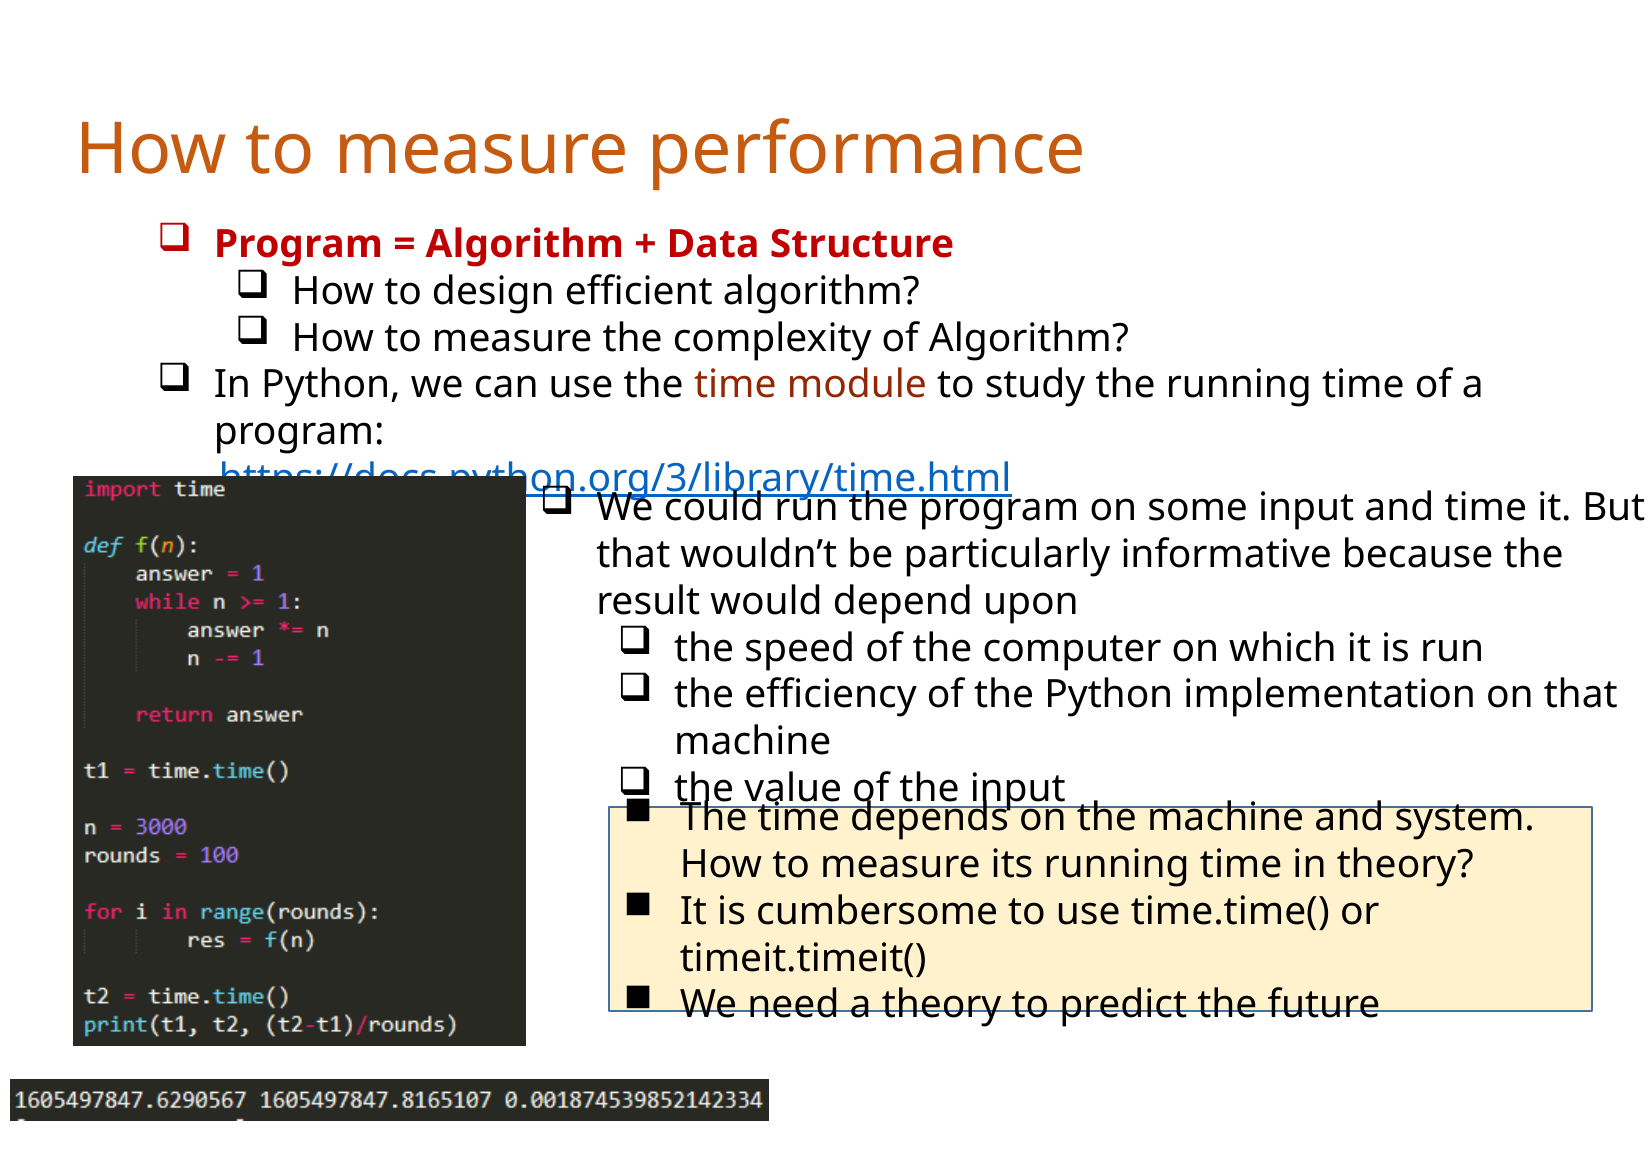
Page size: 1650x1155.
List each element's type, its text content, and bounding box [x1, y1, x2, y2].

picture [73, 476, 526, 1046]
text_box How to measure performance [60, 94, 1102, 196]
picture [10, 1079, 769, 1121]
text_box We could run the program on some input and time it. But that wouldn’t be particularly informative because the result would depend upon the speed of the computer on which it is run the efficiency of the Python implementation on that machine the value of the input [525, 474, 1650, 817]
text_box The time depends on the machine and system. How to measure its running time in theory? It is cumbersome to use time.time() or timeit.timeit() We need a theory to predict the future [608, 817, 1593, 1012]
text_box Program = Algorithm + Data Structure How to design efficient algorithm? How to measure the complexity of Algorithm? In Python, we can use the time module to study the running time of a program: https://docs.python.org/3/library/time.html [142, 211, 1537, 476]
